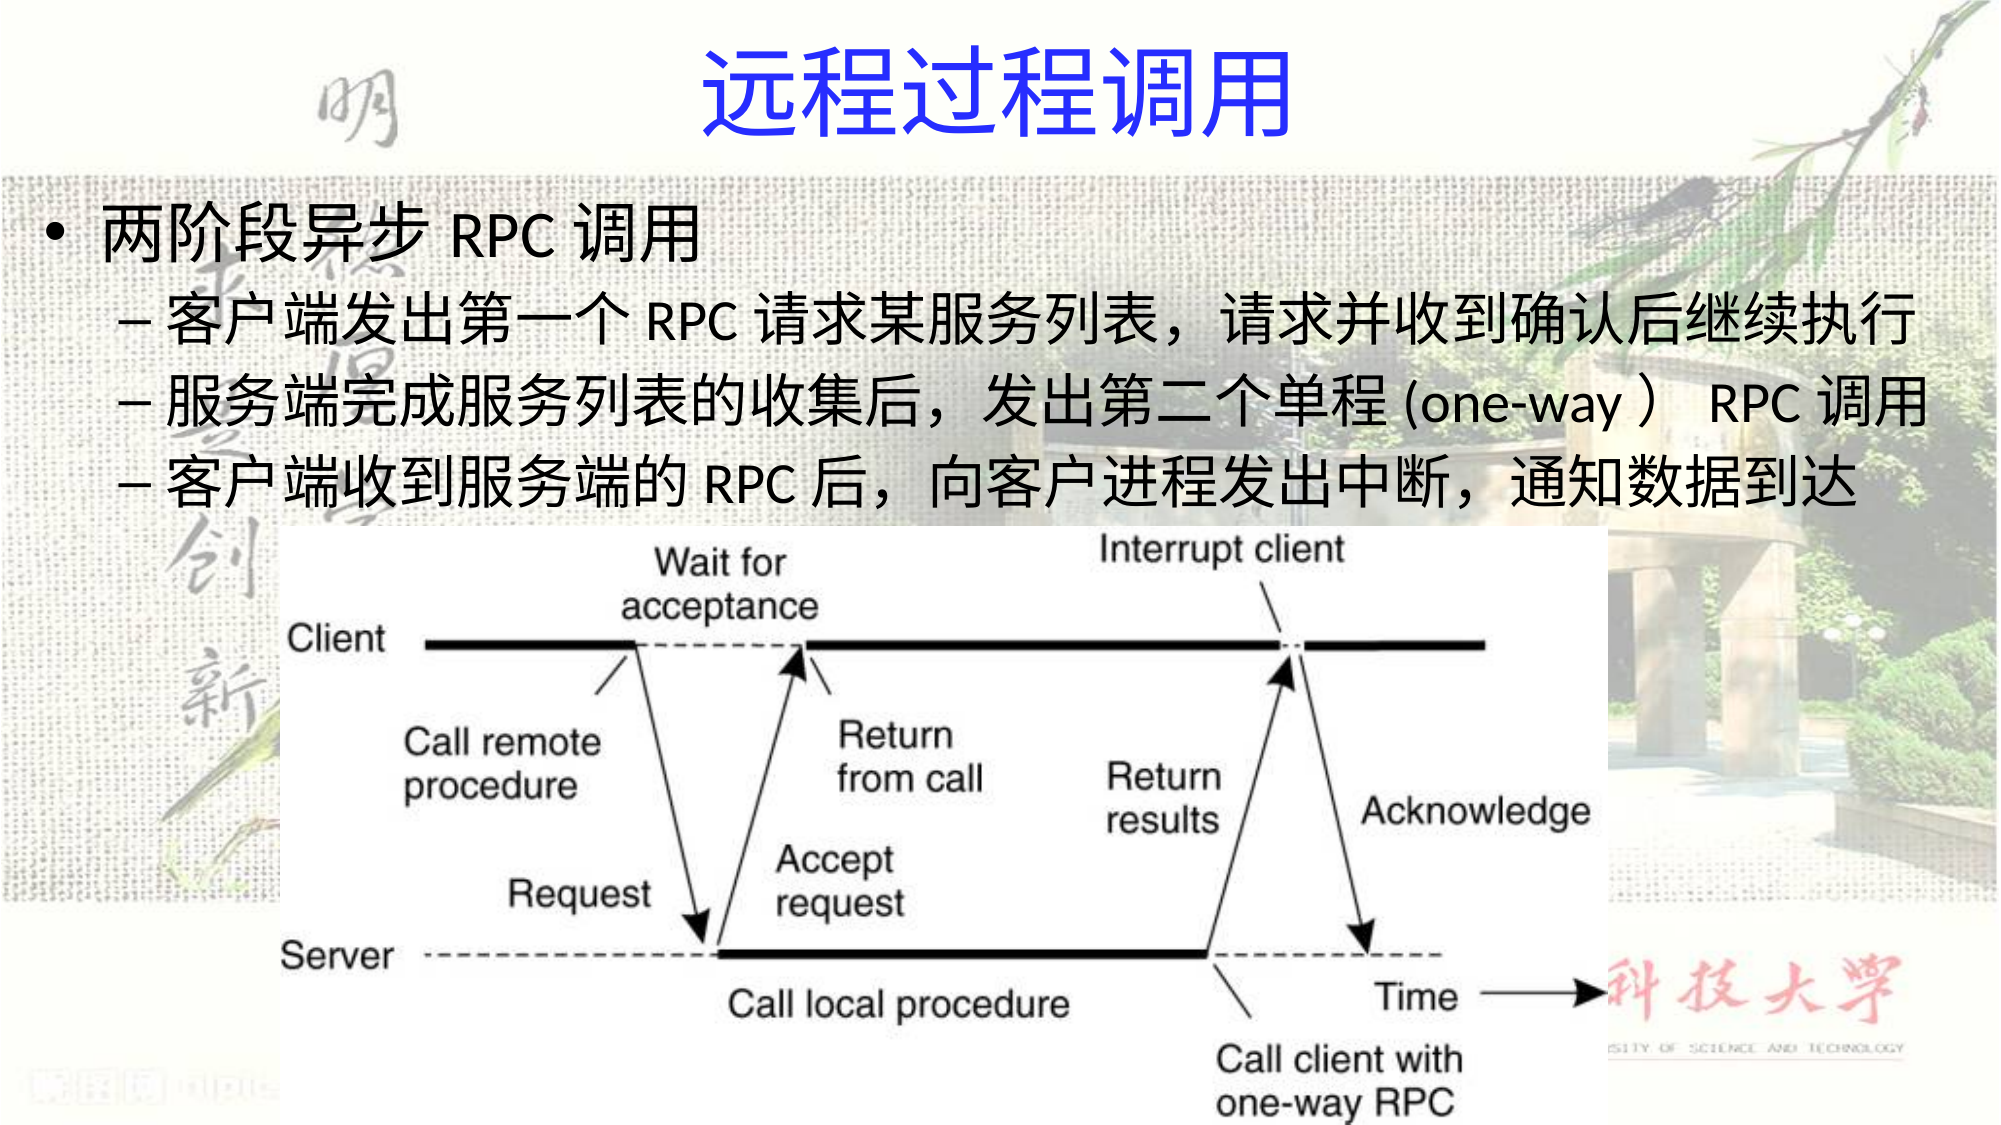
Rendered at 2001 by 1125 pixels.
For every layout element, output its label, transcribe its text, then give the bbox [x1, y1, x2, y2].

title 远程过程调用 [0, 0, 2000, 183]
picture [1, 183, 1999, 1125]
list 两阶段异步RPC调用 客户端发出第一个RPC请求某服务列表，请求并收到确认后继续执行 服务端完成服务列表的收集后，发出第二个单程(one-way）RPC调用 客户端收到服务端的RPC后，向客户进程发出中断，通知数据到达 [28, 183, 1974, 527]
